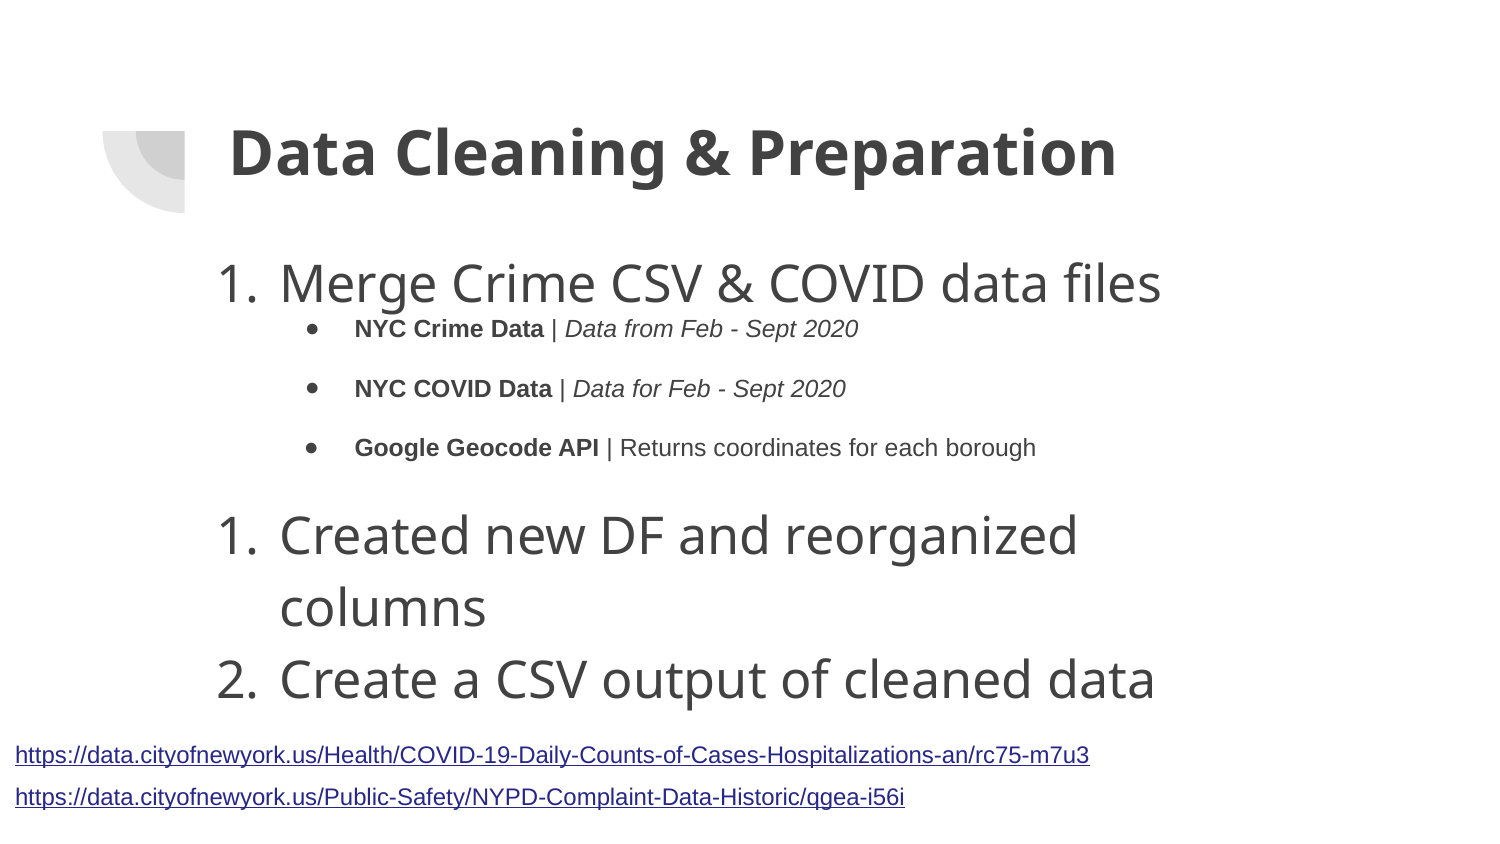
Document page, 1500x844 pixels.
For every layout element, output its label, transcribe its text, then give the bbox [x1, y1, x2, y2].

text_box https://data.cityofnewyork.us/Health/COVID-19-Daily-Counts-of-Cases-Hospitalizations-an/rc75-m7u3 https://data.cityofnewyork.us/Public-Safety/NYPD-Complaint-Data-Historic/qgea-i56i [0, 724, 1356, 844]
text_box Merge Crime CSV & COVID data files NYC Crime Data | Data from Feb - Sept 2020 NYC COVID Data | Data for Feb - Sept 2020 Google Geocode API | Returns coordinates for each borough Created new DF and reorganized columns Create a CSV output of cleaned data [189, 226, 1311, 725]
title Data Cleaning & Preparation [213, 98, 1368, 263]
